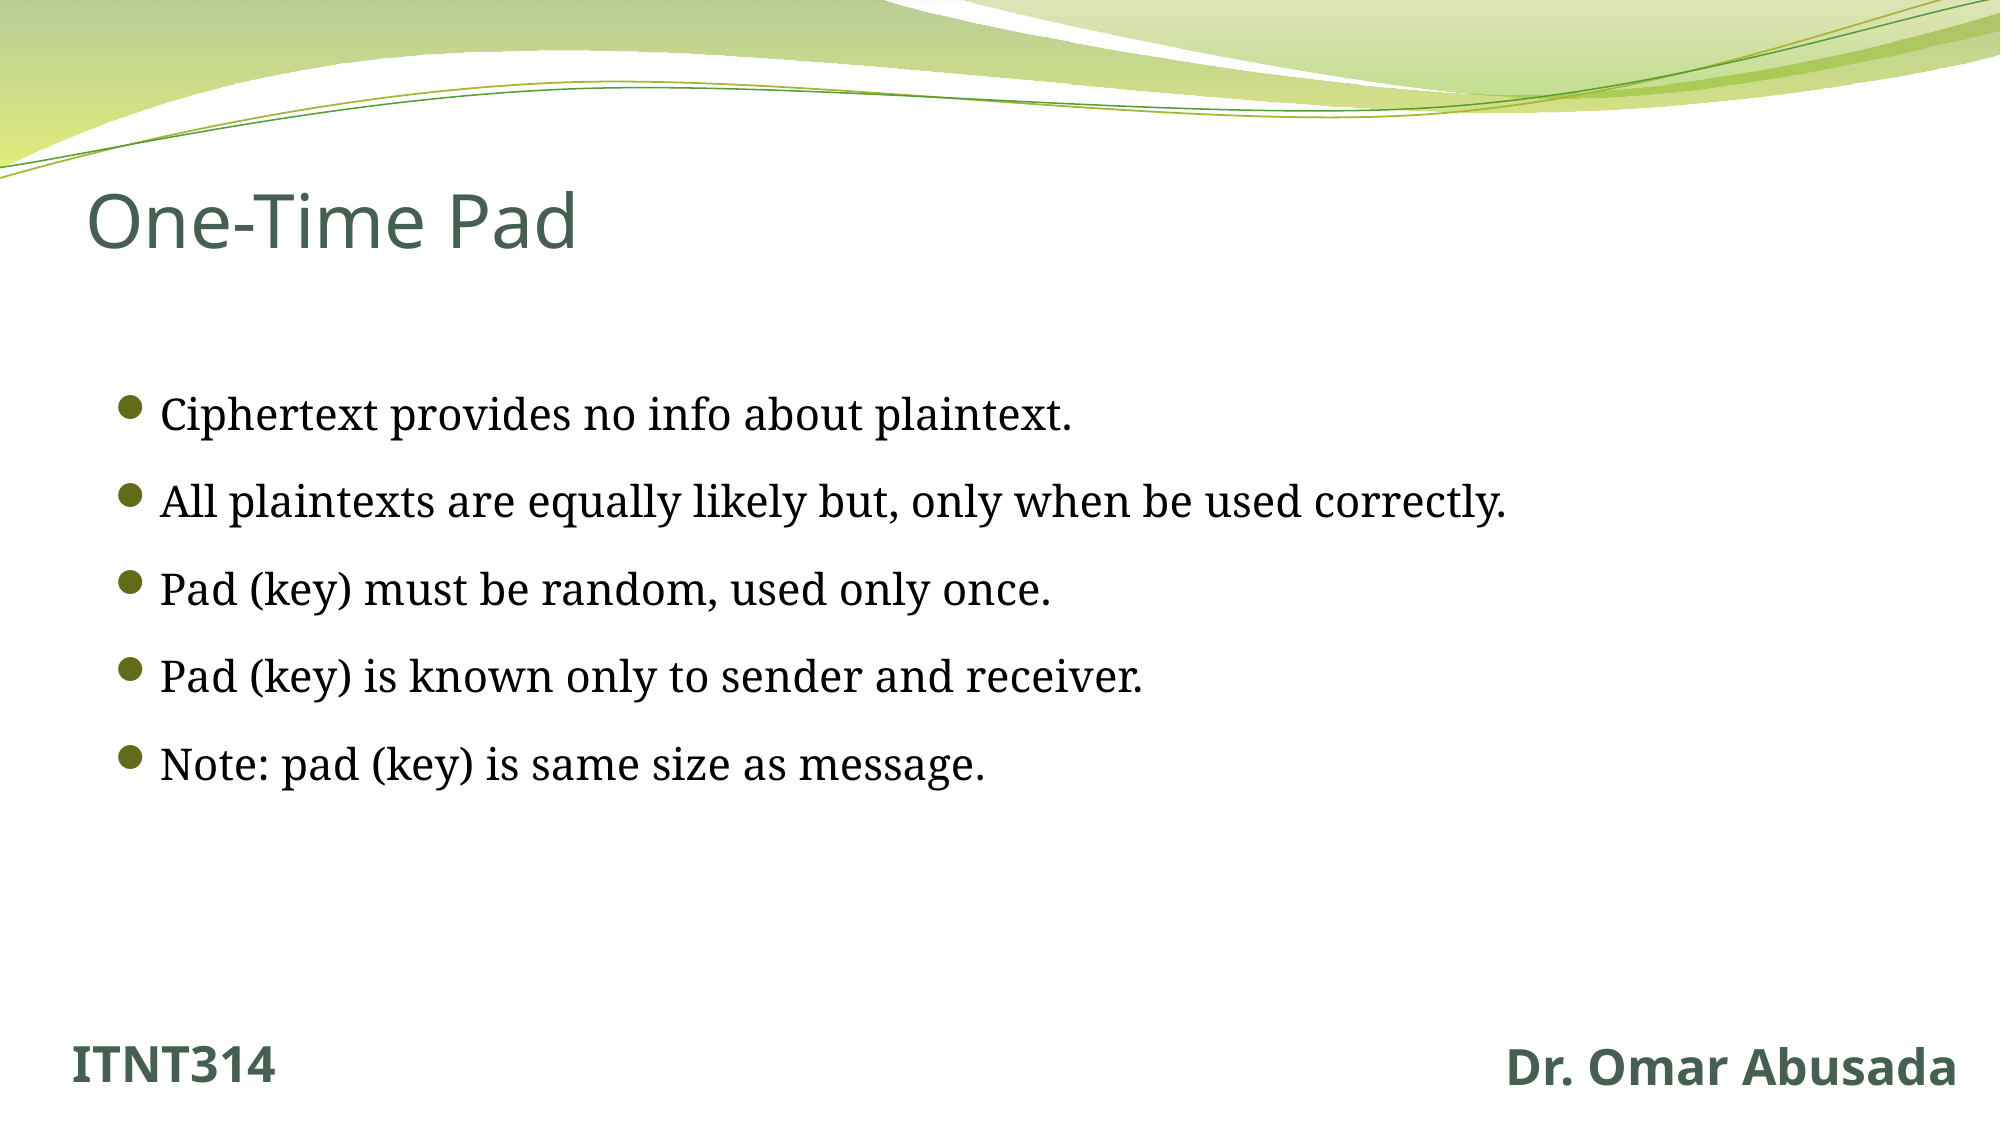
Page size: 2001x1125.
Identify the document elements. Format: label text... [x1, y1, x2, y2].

text_box Dr. Omar Abusada [1474, 1028, 2000, 1125]
text_box ITNT314 [41, 1025, 318, 1119]
list Ciphertext provides no info about plaintext. All plaintexts are equally likely but, only when be used correctly. Pad (key) must be random, used only once. Pad (key) is known only to sender and receiver. Note: pad (key) is same size as message. [99, 352, 1920, 849]
title One-Time Pad [85, 168, 917, 264]
